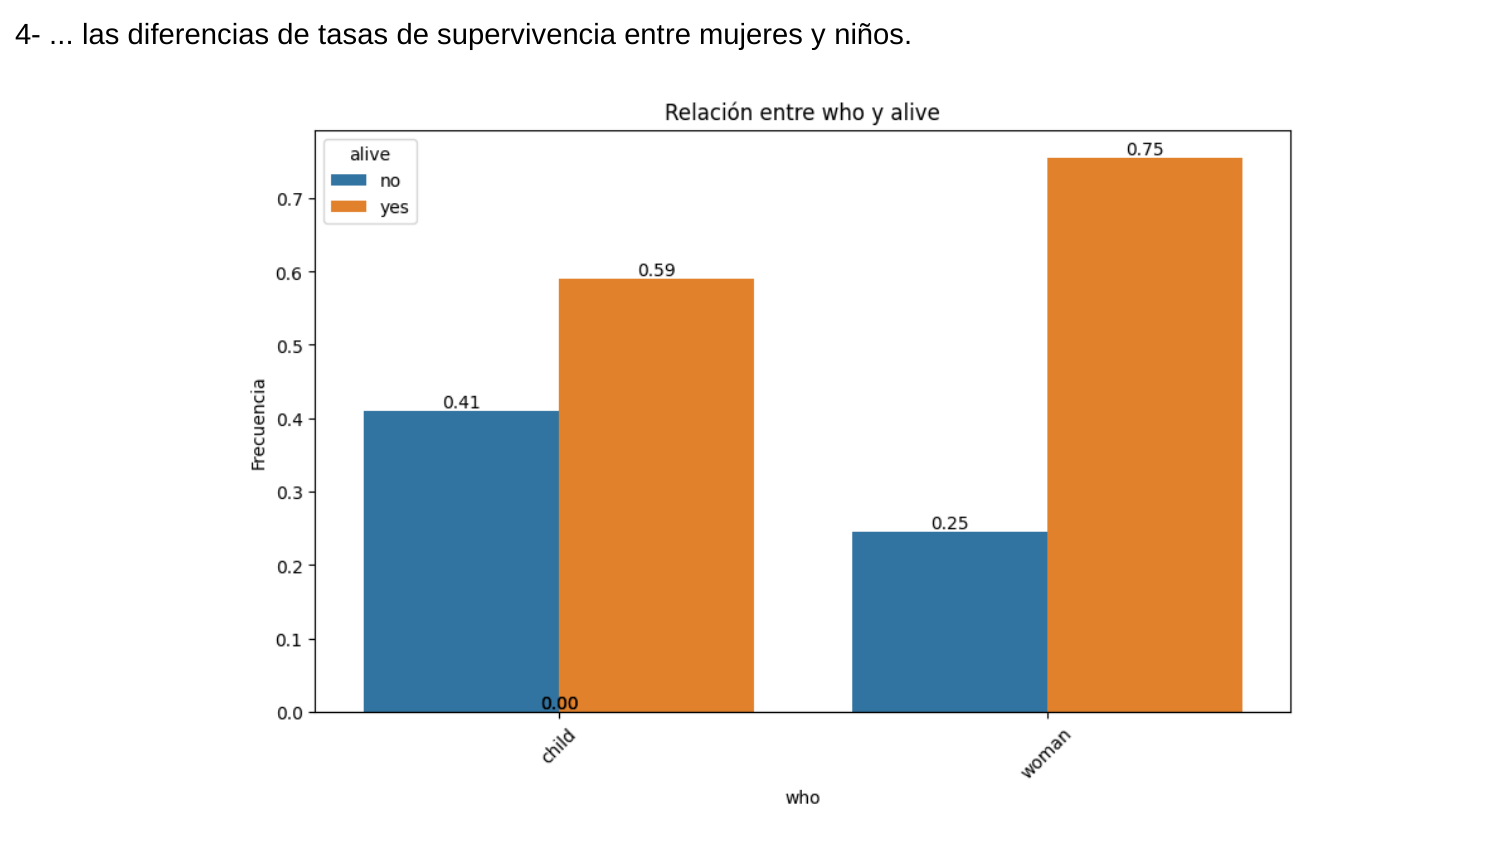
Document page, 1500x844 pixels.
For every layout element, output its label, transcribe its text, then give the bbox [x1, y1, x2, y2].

picture [238, 90, 1303, 819]
text_box 4- ... las diferencias de tasas de supervivencia entre mujeres y niños. [0, 0, 1500, 65]
